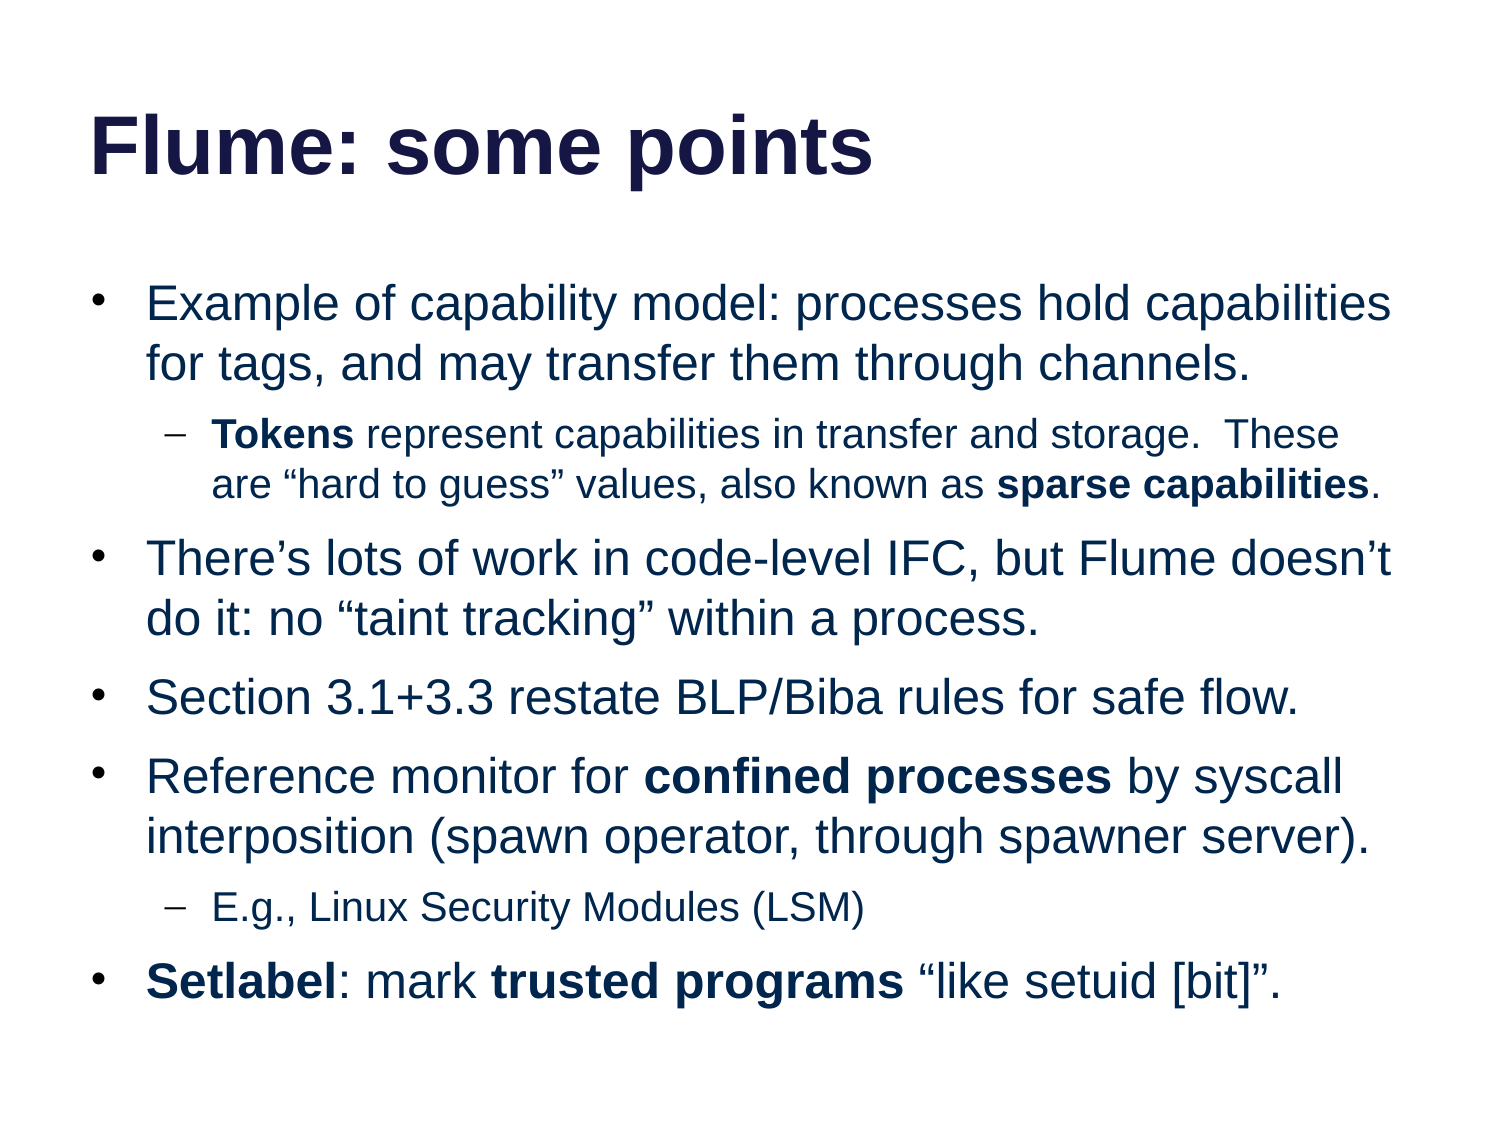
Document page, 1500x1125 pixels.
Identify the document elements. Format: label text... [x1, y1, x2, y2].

list Example of capability model: processes hold capabilities for tags, and may transfer them through channels. Tokens represent capabilities in transfer and storage. These are “hard to guess” values, also known as sparse capabilities. There’s lots of work in code-level IFC, but Flume doesn’t do it: no “taint tracking” within a process. Section 3.1+3.3 restate BLP/Biba rules for safe flow. Reference monitor for confined processes by syscall interposition (spawn operator, through spawner server). E.g., Linux Security Modules (LSM) Setlabel: mark trusted programs “like setuid [bit]”. [75, 262, 1425, 937]
title Flume: some points [75, 0, 1425, 200]
